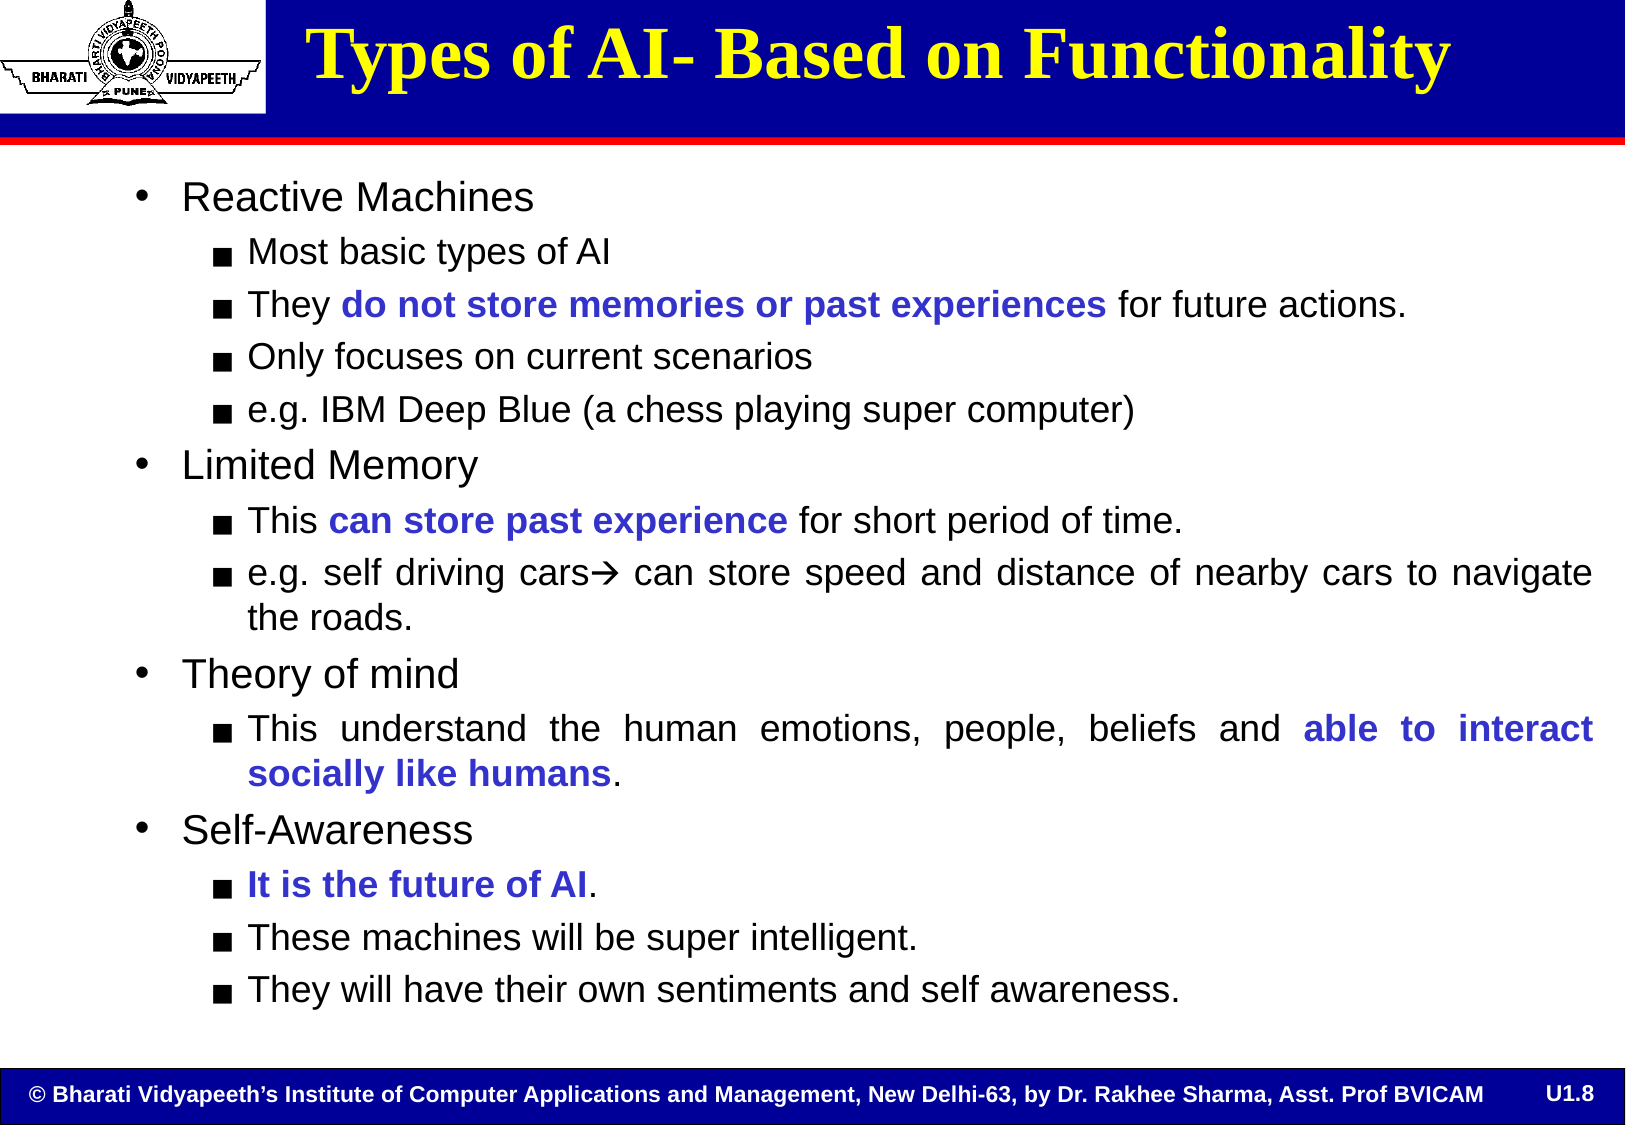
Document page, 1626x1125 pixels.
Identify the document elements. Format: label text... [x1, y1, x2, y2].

picture [0, 0, 201, 106]
list Reactive Machines Most basic types of AI They do not store memories or past experiences for future actions. Only focuses on current scenarios e.g. IBM Deep Blue (a chess playing super computer) Limited Memory This can store past experience for short period of time. e.g. self driving cars🡪 can store speed and distance of nearby cars to navigate the roads. Theory of mind This understand the human emotions, people, beliefs and able to interact socially like humans. Self-Awareness It is the future of AI. These machines will be super intelligent. They will have their own sentiments and self awareness. [44, 162, 1609, 1028]
title Types of AI- Based on Functionality [201, 0, 1558, 140]
